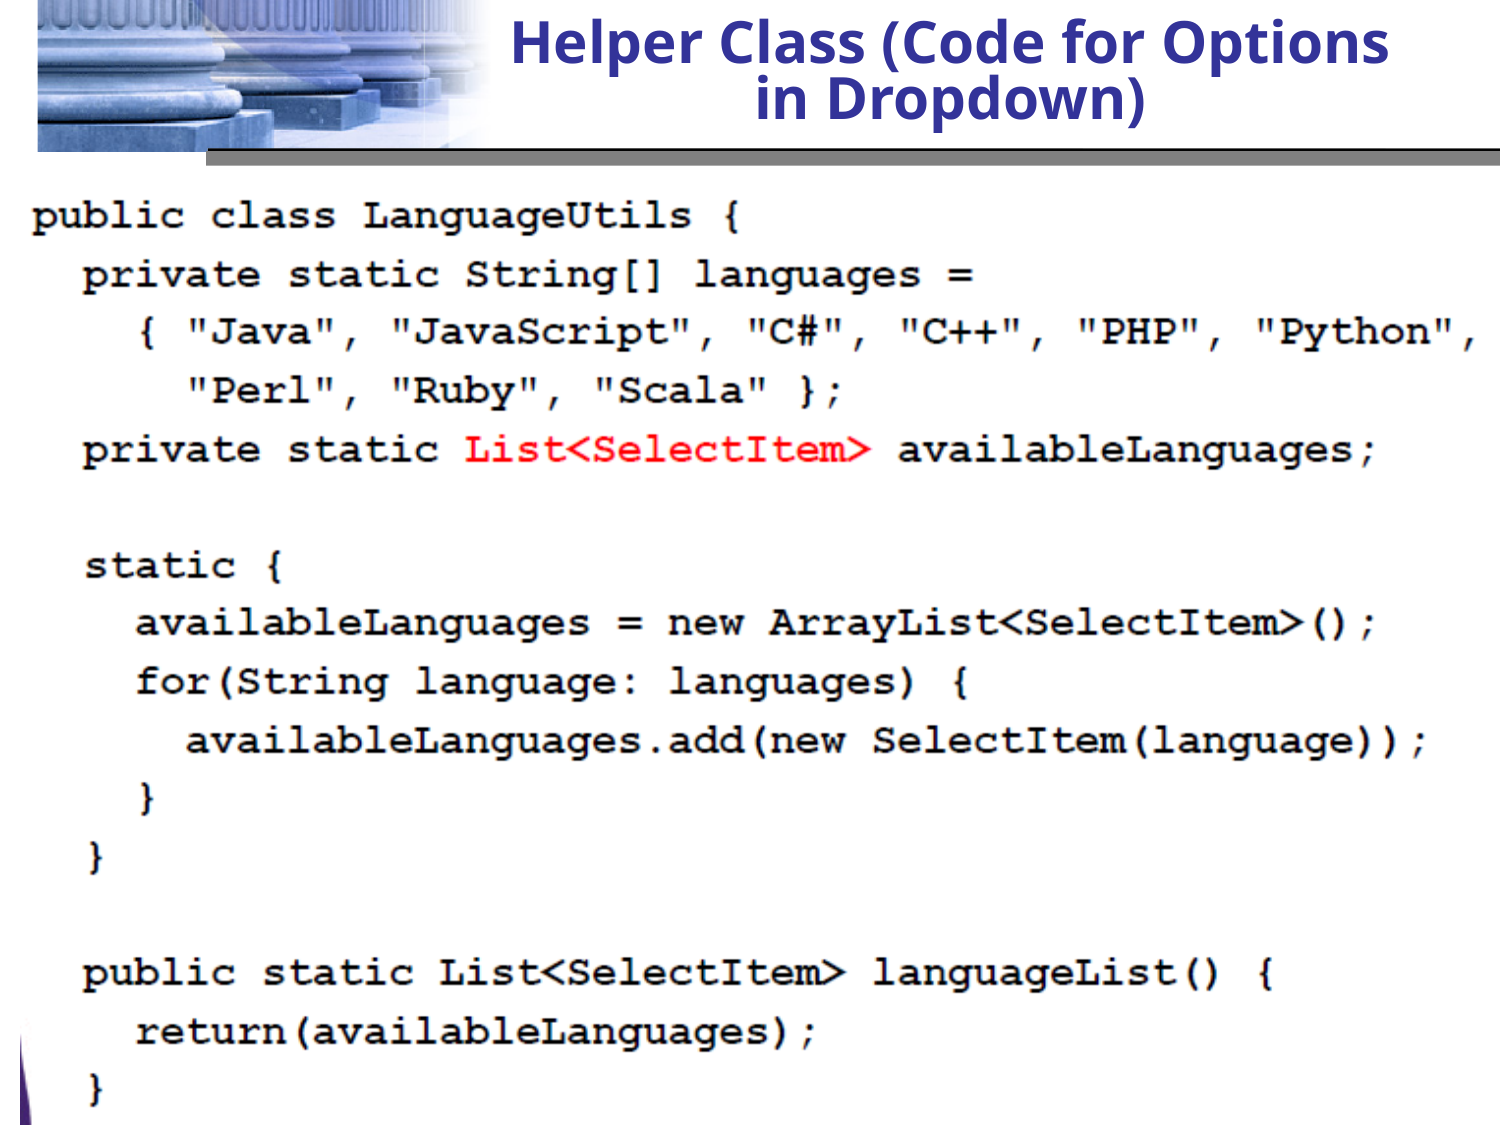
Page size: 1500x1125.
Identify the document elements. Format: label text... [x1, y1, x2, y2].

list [19, 187, 1500, 1125]
title Helper Class (Code for Options in Dropdown) [399, 0, 1500, 151]
picture [37, 0, 399, 152]
